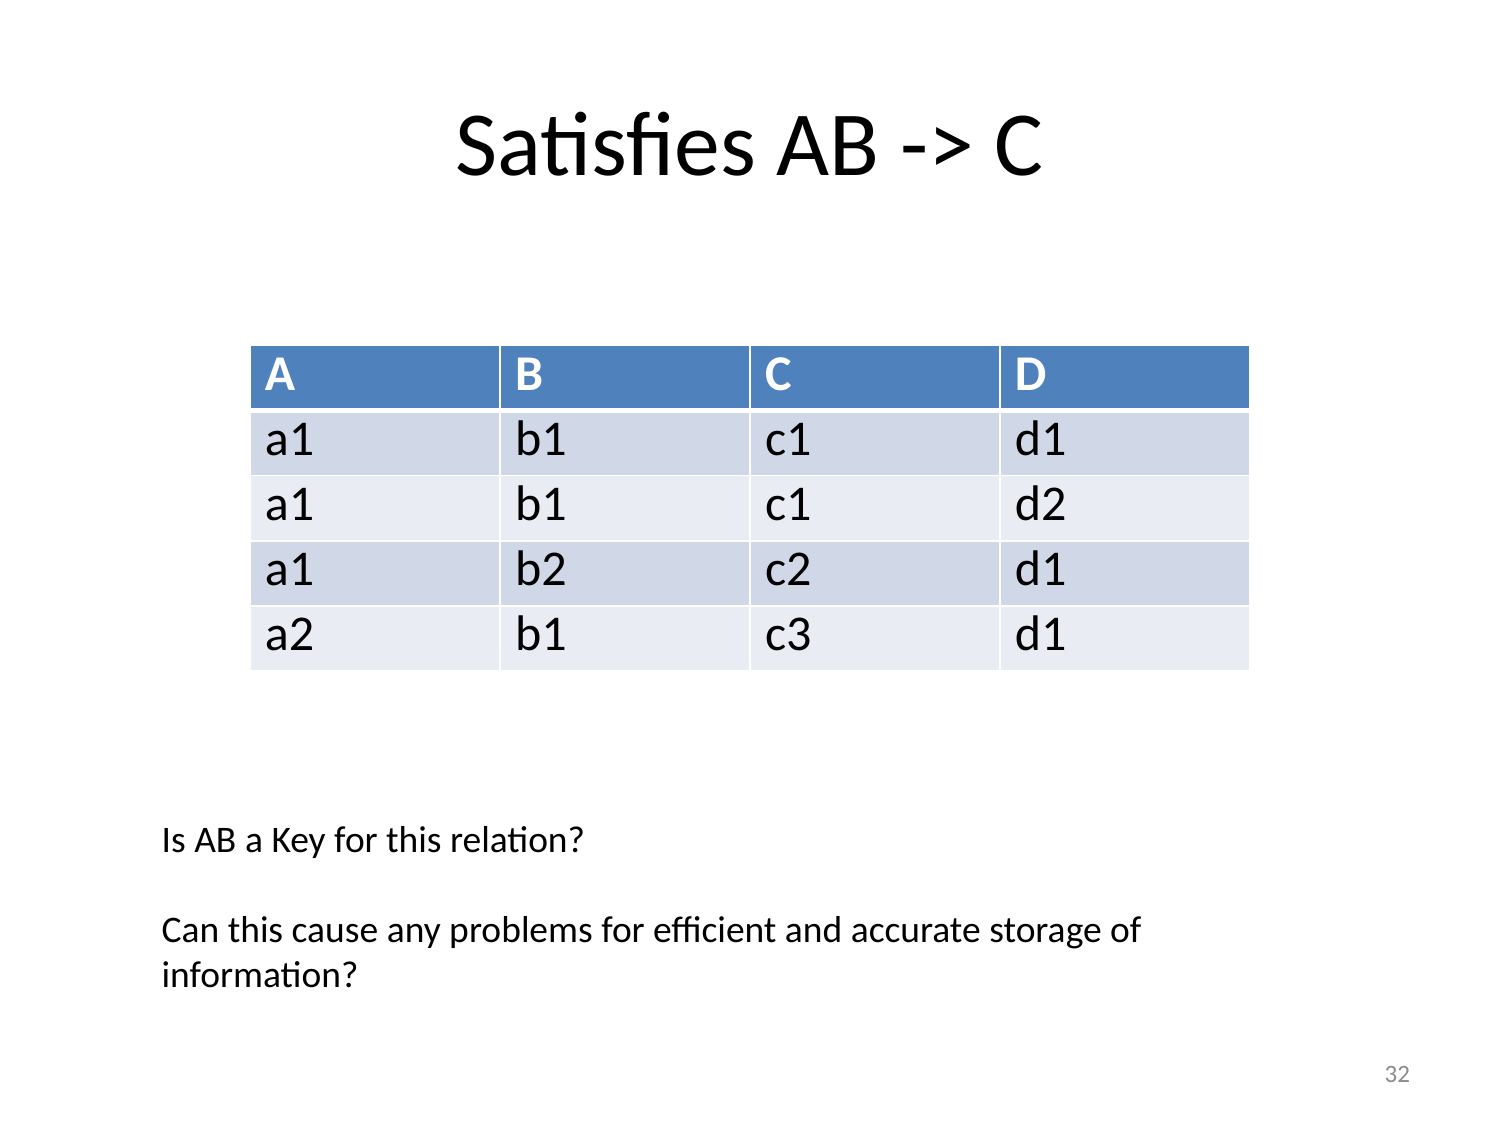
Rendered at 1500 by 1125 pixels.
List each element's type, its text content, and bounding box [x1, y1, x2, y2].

table_header A [251, 346, 499, 408]
table_cell c3 [751, 607, 999, 670]
table_cell b1 [501, 413, 749, 475]
table_cell b2 [501, 542, 749, 605]
slide_number 32 [1074, 1042, 1425, 1103]
table_cell d2 [1001, 476, 1249, 540]
table_cell d1 [1001, 607, 1249, 670]
table_header C [751, 346, 999, 408]
table_cell d1 [1001, 413, 1249, 475]
table_cell c1 [751, 413, 999, 475]
table_cell b1 [501, 607, 749, 670]
title Satisfies AB -> C [75, 45, 1425, 233]
table_header D [1001, 346, 1249, 408]
table_cell d1 [1001, 542, 1249, 605]
table_cell a1 [251, 542, 499, 605]
table_cell a1 [251, 476, 499, 540]
table_cell a1 [251, 413, 499, 475]
table_cell c2 [751, 542, 999, 605]
table_cell a2 [251, 607, 499, 670]
text_box Is AB a Key for this relation? Can this cause any problems for efficient and accurate storage of information? [146, 807, 1220, 1003]
table_cell c1 [751, 476, 999, 540]
table_header B [501, 346, 749, 408]
table_cell b1 [501, 476, 749, 540]
